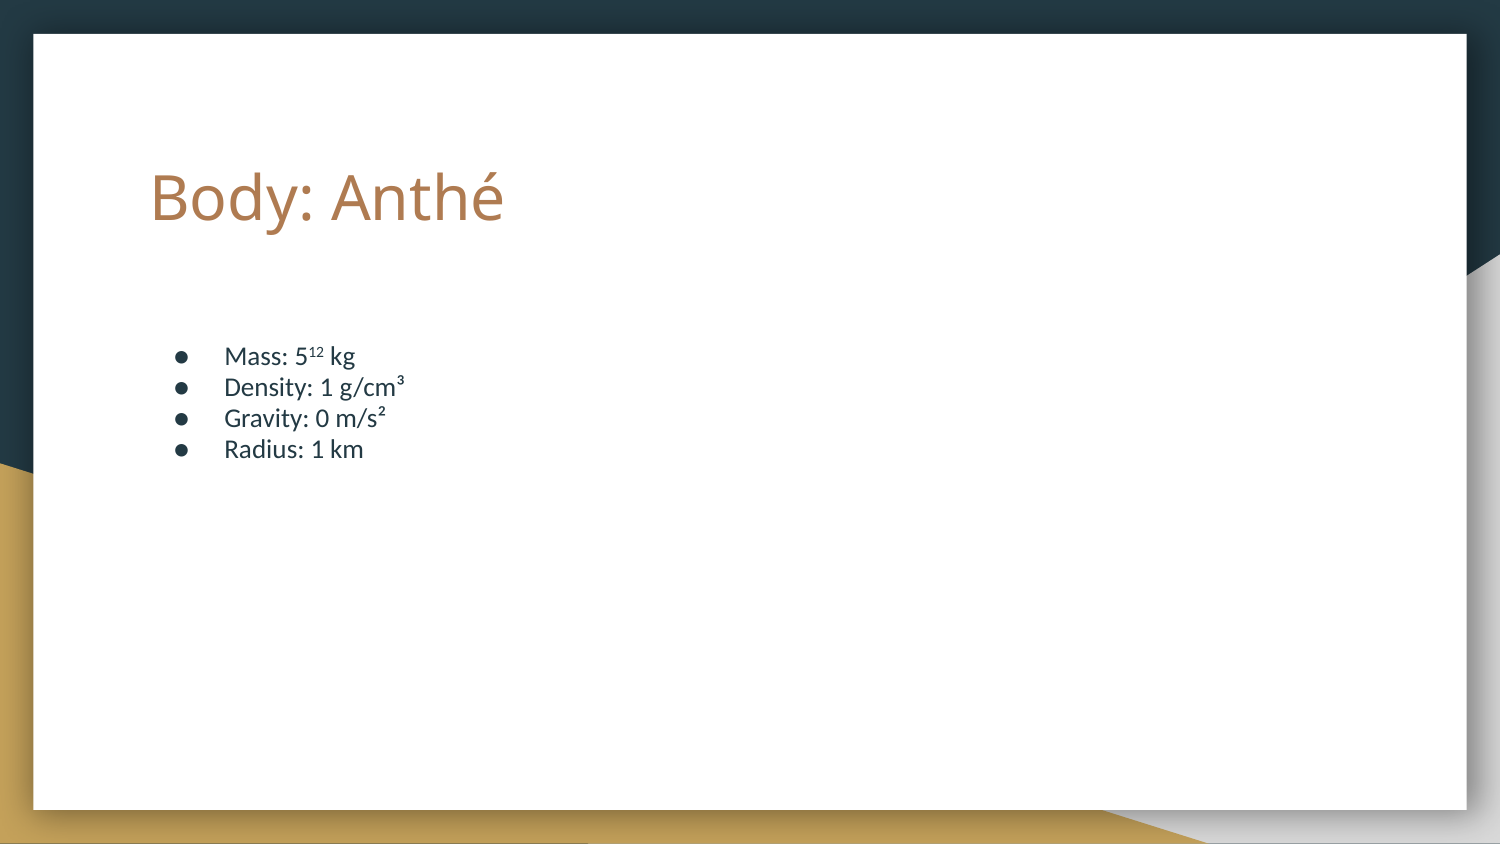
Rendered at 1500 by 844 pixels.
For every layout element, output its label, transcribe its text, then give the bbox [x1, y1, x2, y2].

title Body: Anthé [134, 138, 1366, 296]
list Mass: 512 kg Density: 1 g/cm³ Gravity: 0 m/s² Radius: 1 km [134, 326, 1366, 729]
